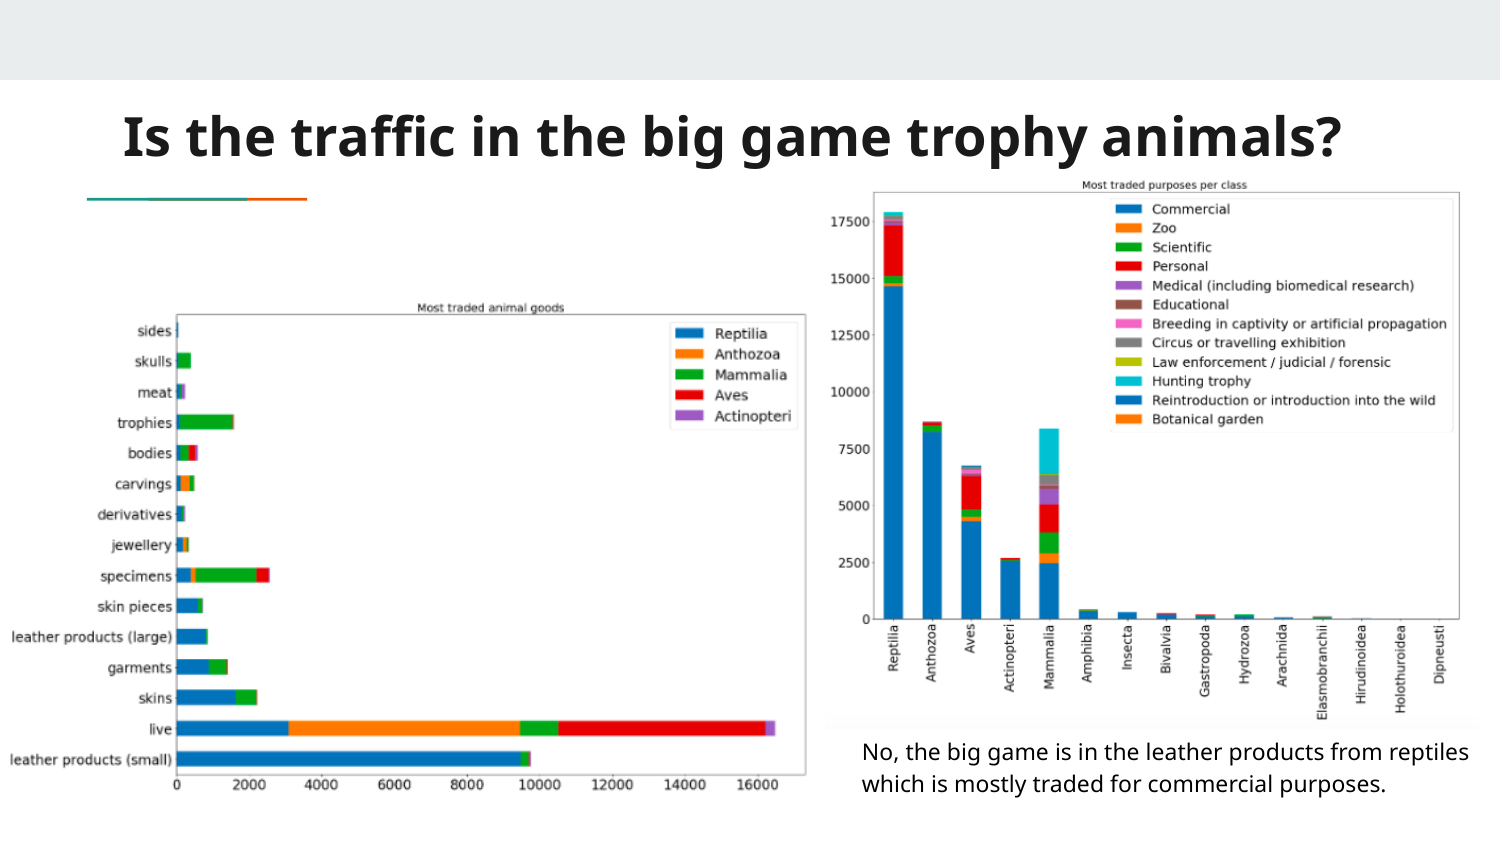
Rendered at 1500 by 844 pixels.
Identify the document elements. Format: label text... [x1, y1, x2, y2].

title Is the traffic in the big game trophy animals? [108, 87, 1370, 176]
text_box No, the big game is in the leather products from reptiles which is mostly traded for commercial purposes. [846, 718, 1488, 763]
picture [10, 175, 1479, 810]
